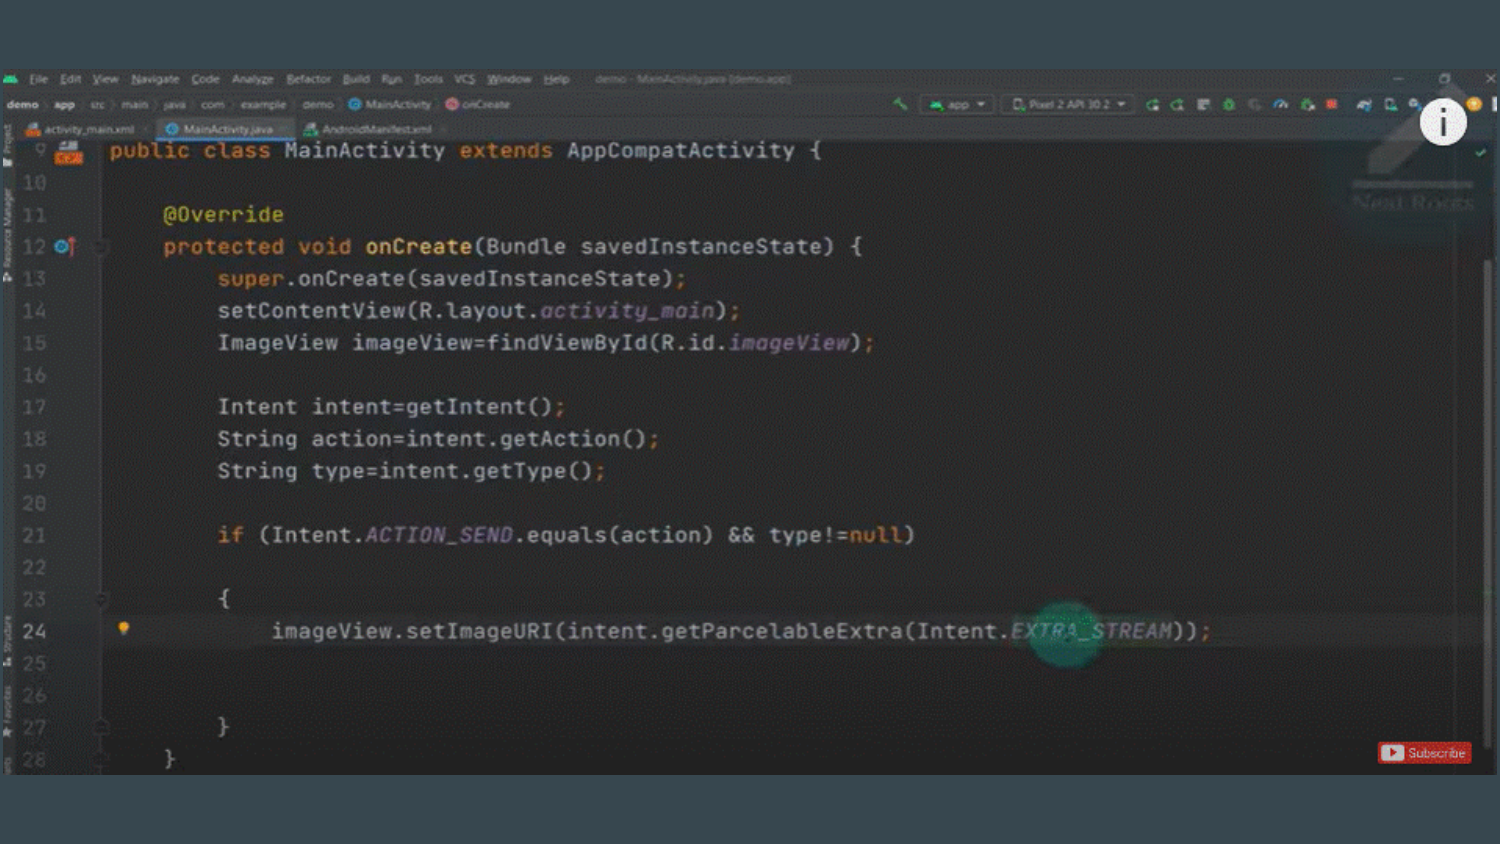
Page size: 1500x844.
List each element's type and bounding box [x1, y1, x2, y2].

picture [3, 69, 1497, 775]
